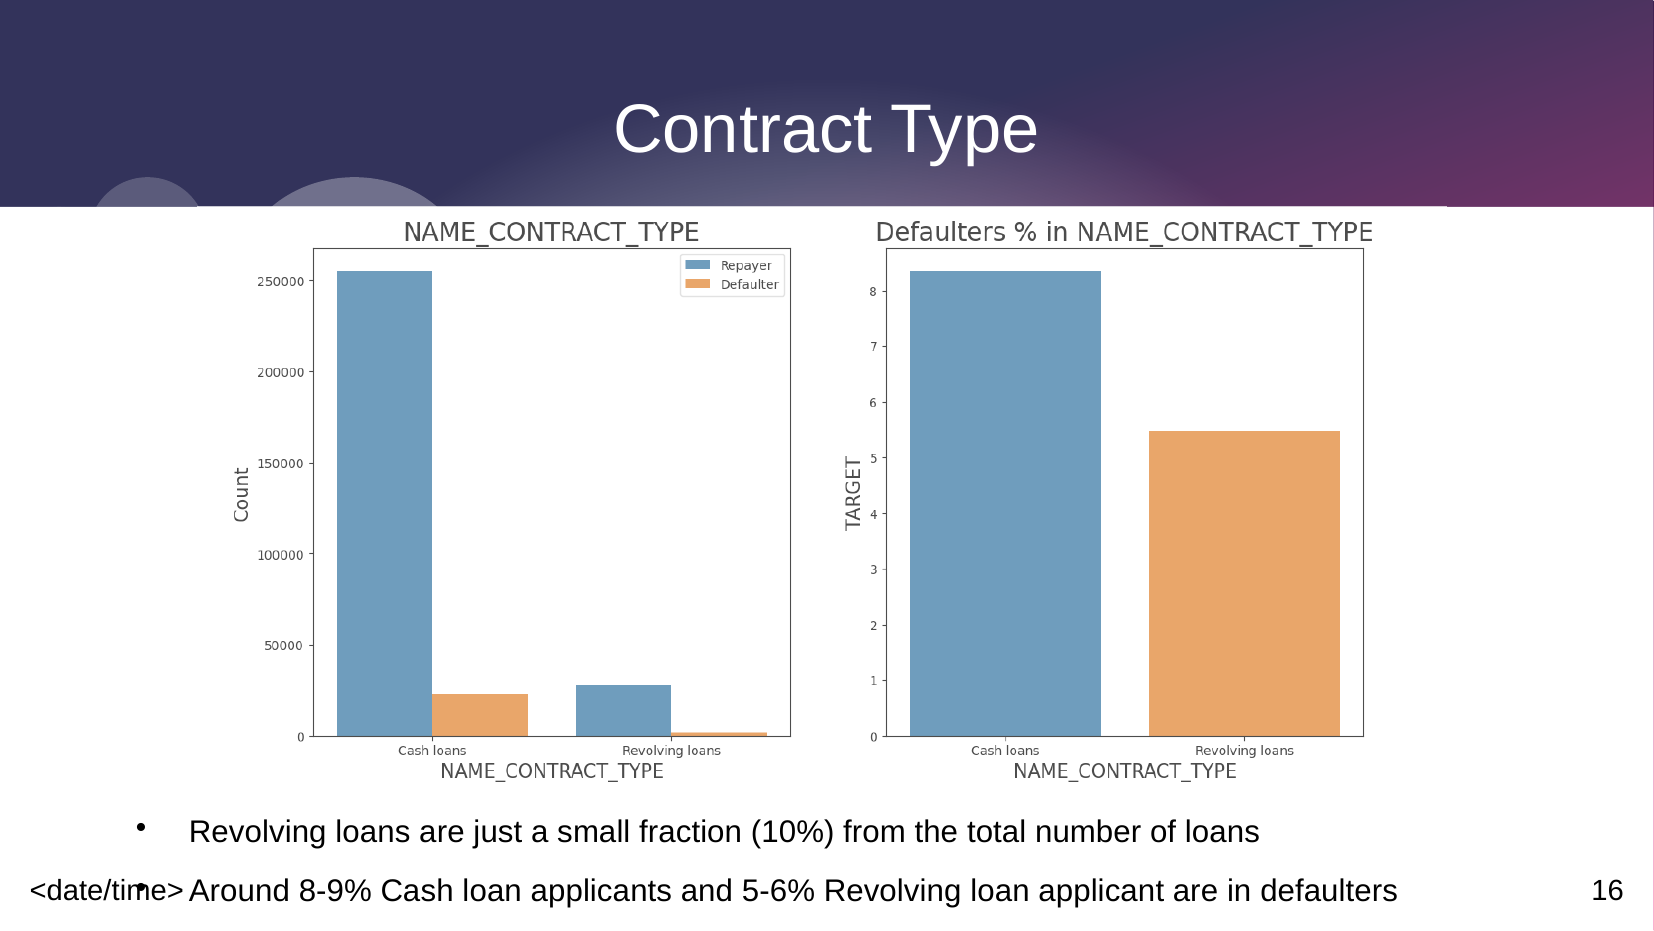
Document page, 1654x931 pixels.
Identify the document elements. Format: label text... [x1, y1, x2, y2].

picture [196, 206, 1447, 809]
list Revolving loans are just a small fraction (10%) from the total number of loans Around 8-9% Cash loan applicants and 5-6% Revolving loan applicant are in defaulters [118, 810, 1595, 931]
title Contract Type [88, 44, 1565, 207]
